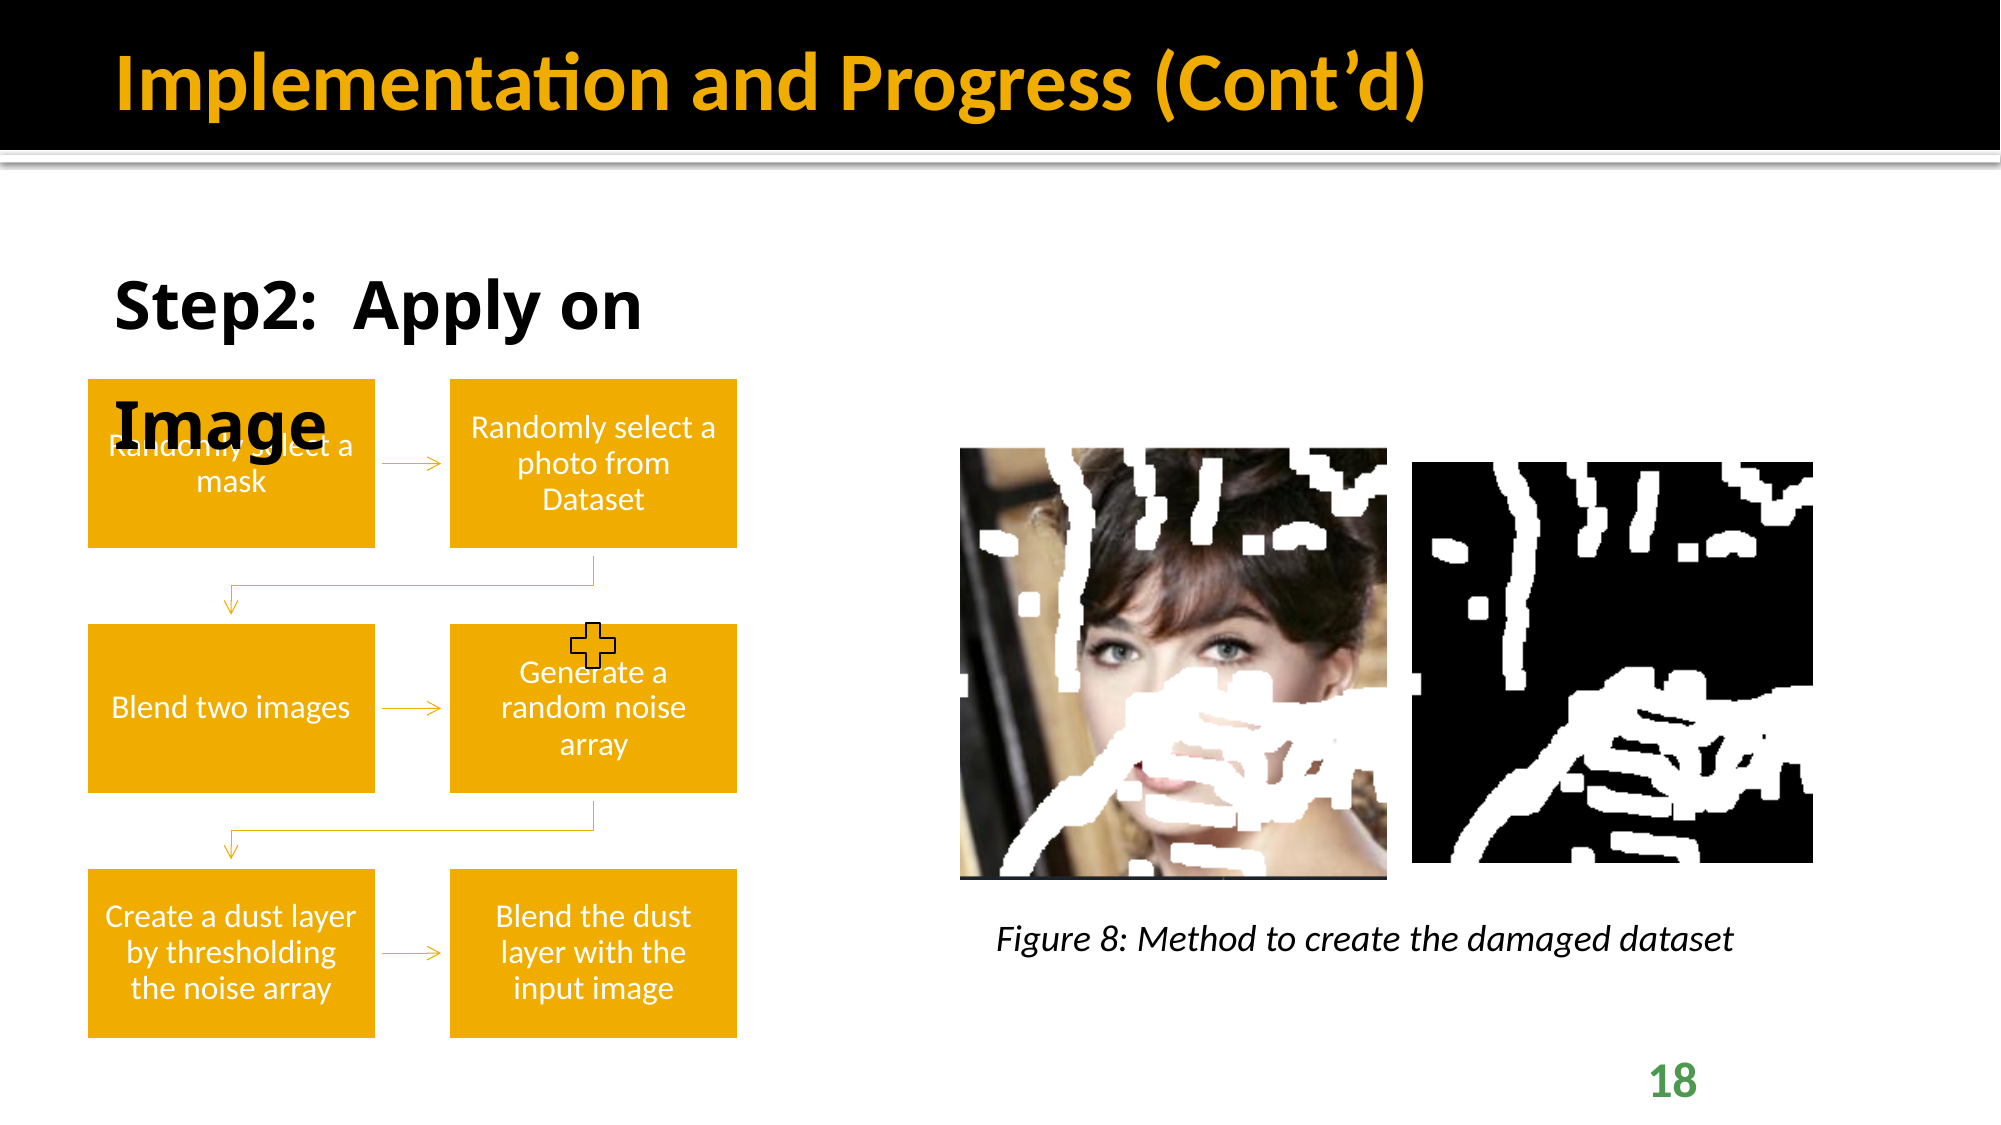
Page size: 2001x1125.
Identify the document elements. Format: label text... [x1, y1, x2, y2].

title Implementation and Progress (Cont’d) [99, 12, 1900, 143]
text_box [0, 374, 825, 1042]
slide_number 18 [1592, 1062, 1713, 1108]
picture [1412, 462, 1813, 863]
text_box Figure 8: Method to create the damaged dataset [965, 906, 1766, 967]
picture [960, 445, 1387, 880]
text_box Step2: Apply on Image [85, 208, 739, 319]
